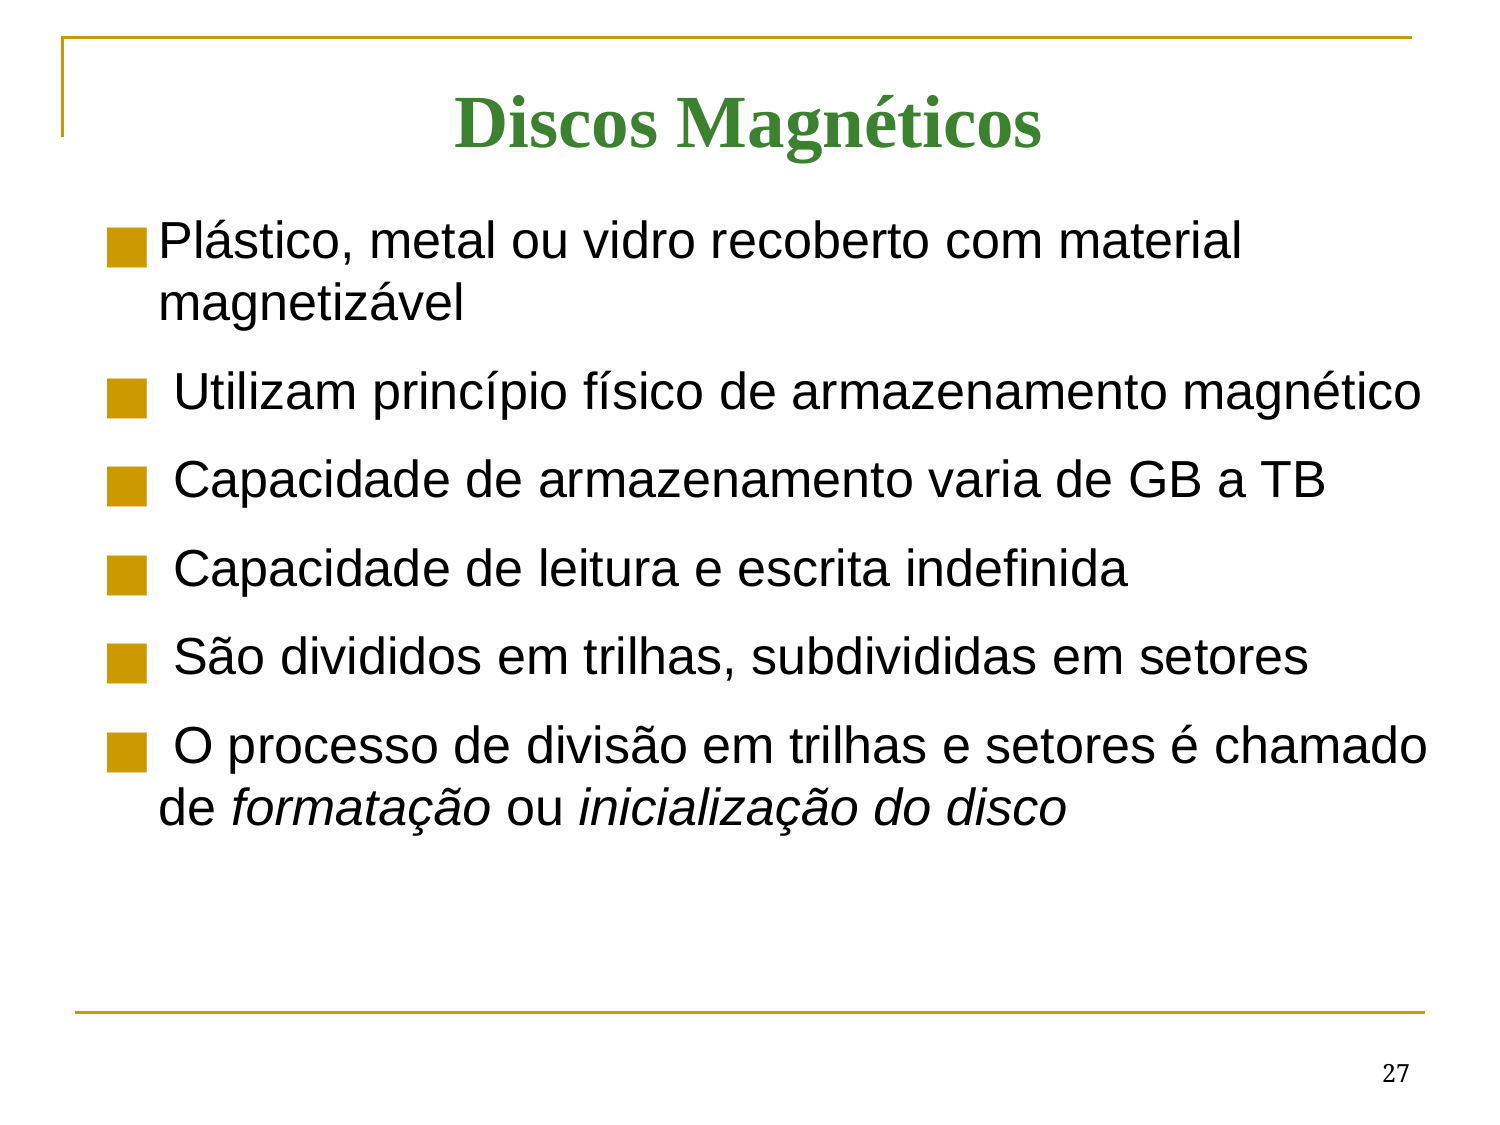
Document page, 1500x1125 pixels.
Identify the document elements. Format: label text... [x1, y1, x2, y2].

text_box ‹#› [1074, 1024, 1425, 1100]
text_box Discos Magnéticos [117, 65, 1380, 171]
text_box Plástico, metal ou vidro recoberto com material magnetizável Utilizam princípio físico de armazenamento magnético Capacidade de armazenamento varia de GB a TB Capacidade de leitura e escrita indefinida São divididos em trilhas, subdivididas em setores O processo de divisão em trilhas e setores é chamado de formatação ou inicialização do disco [87, 198, 1457, 1009]
